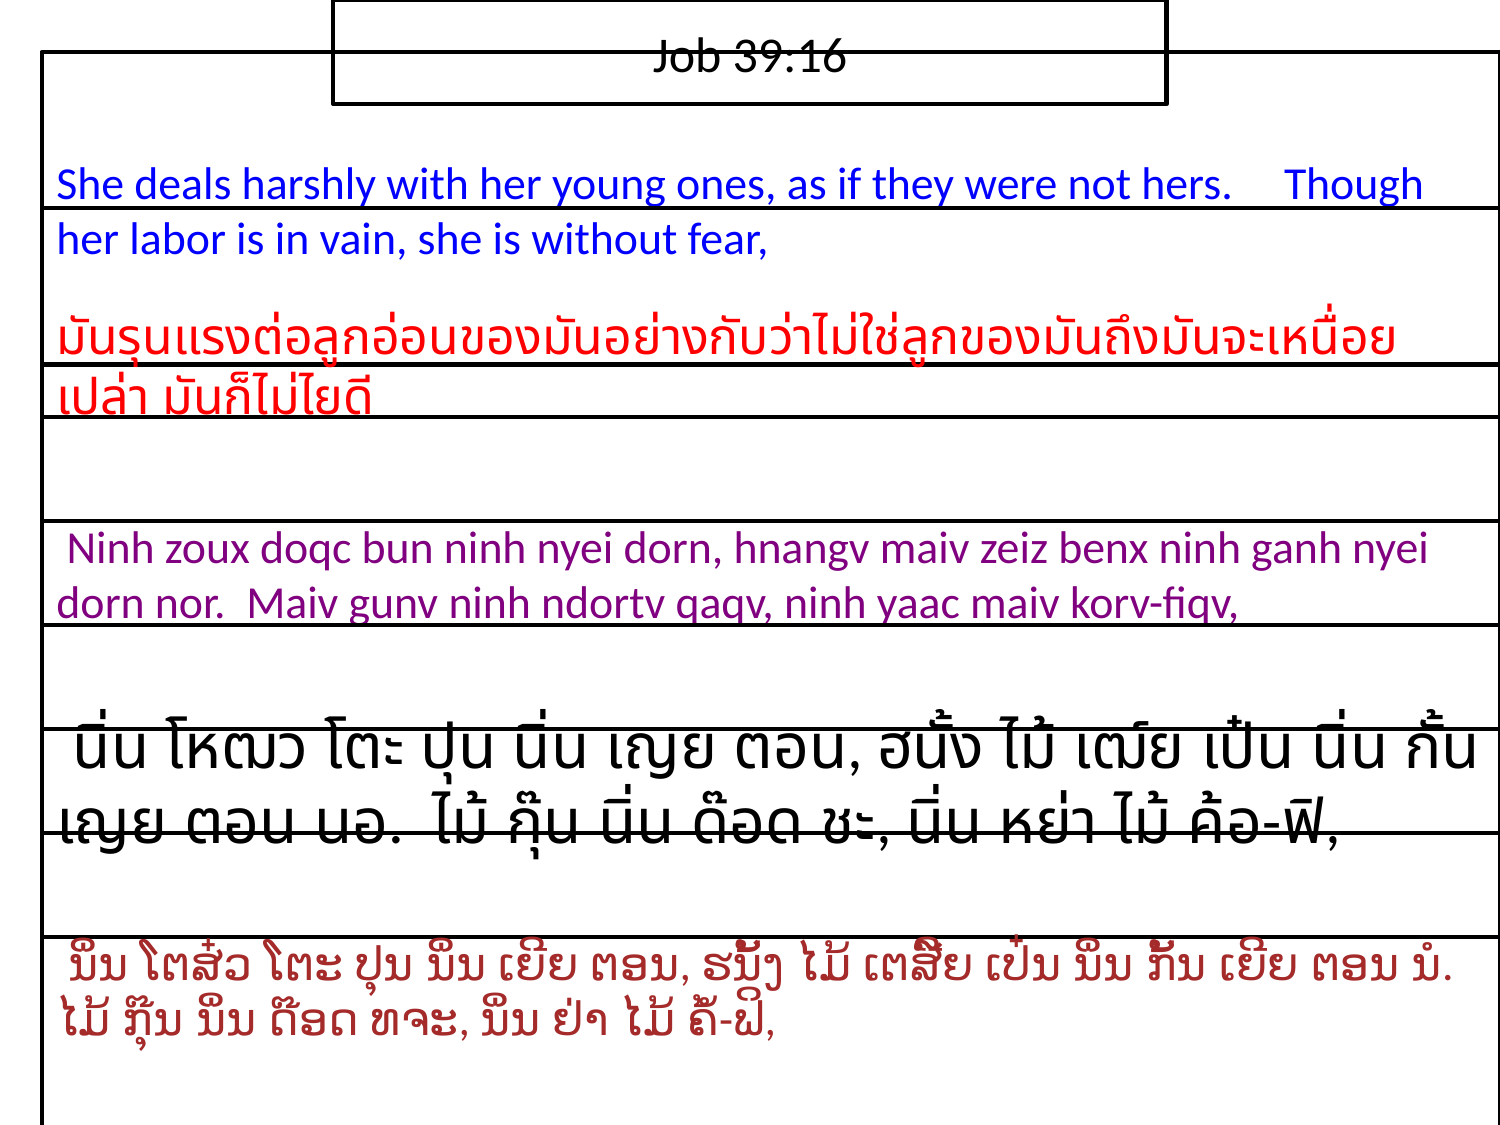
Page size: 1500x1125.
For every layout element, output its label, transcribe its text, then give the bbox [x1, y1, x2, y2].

text_box She deals harshly with her young ones, as if they were not hers. Though her labor is in vain, she is without fear, [40, 50, 1500, 206]
text_box นิ่น โหฒว โตะ ปุน นิ่น เญย ตอน, ฮนั้ง ไม้ เฒ์ย เป๋น นิ่น กั้น เญย ตอน นอ. ไม้ กุ๊น นิ่น ด๊อด ชะ, นิ่น หย่า ไม้ ค้อ-ฟิ, [40, 623, 1500, 831]
text_box มัน​รุนแรง​ต่อ​ลูก​อ่อน​ของ​มัน​อย่าง​กับ​ว่า​ไม่ใช่​ลูก​ของ​มันถึง​มัน​จะ​เหนื่อย​เปล่า มัน​ก็​ไม่​ไยดี [40, 206, 1500, 415]
text_box Job 39:16 [331, 0, 1169, 50]
text_box Ninh zoux doqc bun ninh nyei dorn, hnangv maiv zeiz benx ninh ganh nyei dorn nor. Maiv gunv ninh ndortv qaqv, ninh yaac maiv korv-fiqv, [40, 415, 1500, 623]
text_box ນິ່ນ ໂຕສ໋ວ ໂຕະ ປຸນ ນິ່ນ ເຍີຍ ຕອນ, ຮນັ້ງ ໄມ້ ເຕສີ໌ຍ ເປ໋ນ ນິ່ນ ກັ້ນ ເຍີຍ ຕອນ ນໍ. ໄມ້ ກຸ໊ນ ນິ່ນ ດ໊ອດ ທຈະ, ນິ່ນ ຢ່າ ໄມ້ ຄໍ້-ຟິ, [40, 831, 1500, 1125]
